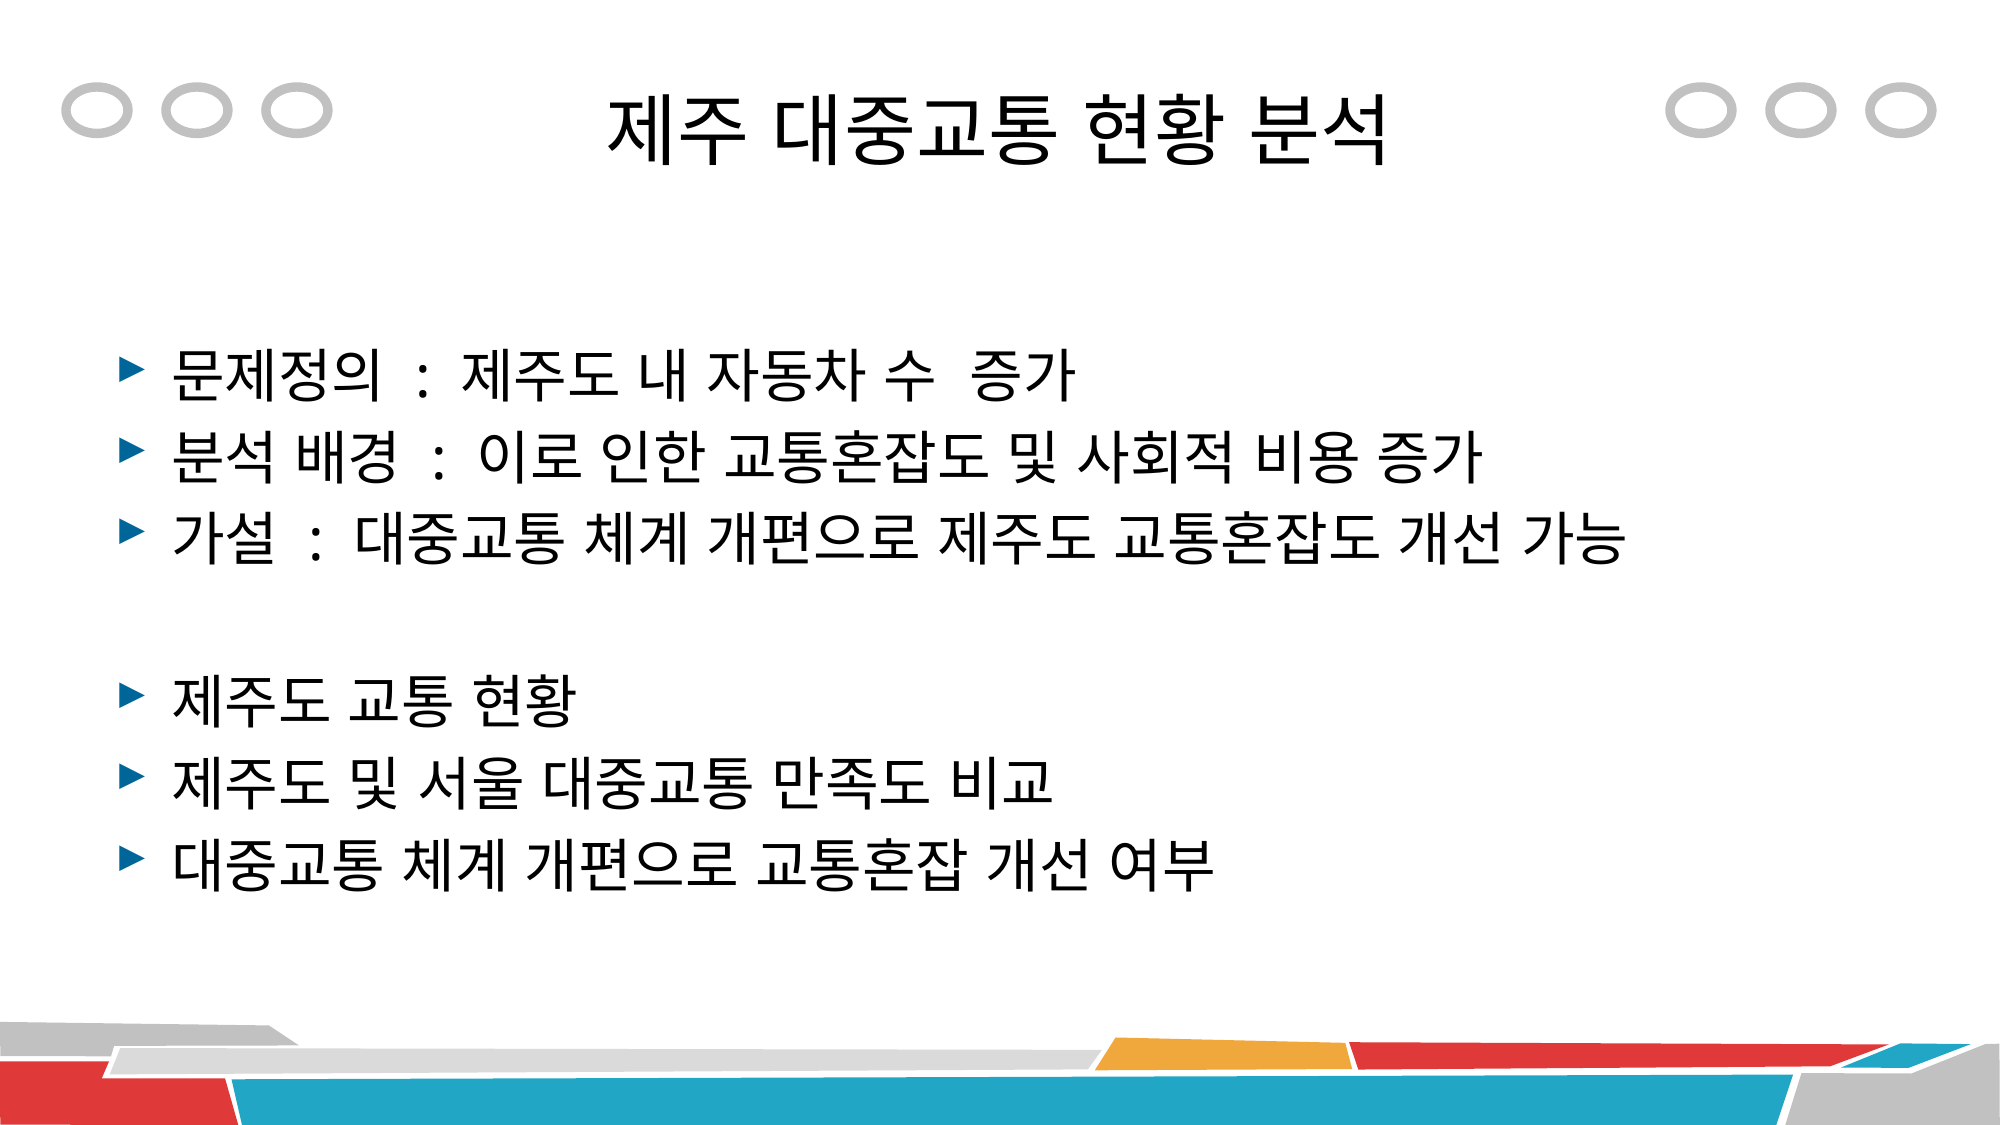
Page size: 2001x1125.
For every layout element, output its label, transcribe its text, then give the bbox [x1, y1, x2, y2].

title 제주 대중교통 현황 분석 [350, 73, 1650, 250]
list 문제정의 : 제주도 내 자동차 수 증가 분석 배경 : 이로 인한 교통혼잡도 및 사회적 비용 증가 가설 : 대중교통 체계 개편으로 제주도 교통혼잡도 개선 가능 제주도 교통 현황 제주도 및 서울 대중교통 만족도 비교 대중교통 체계 개편으로 교통혼잡 개선 여부 [99, 250, 1900, 1005]
